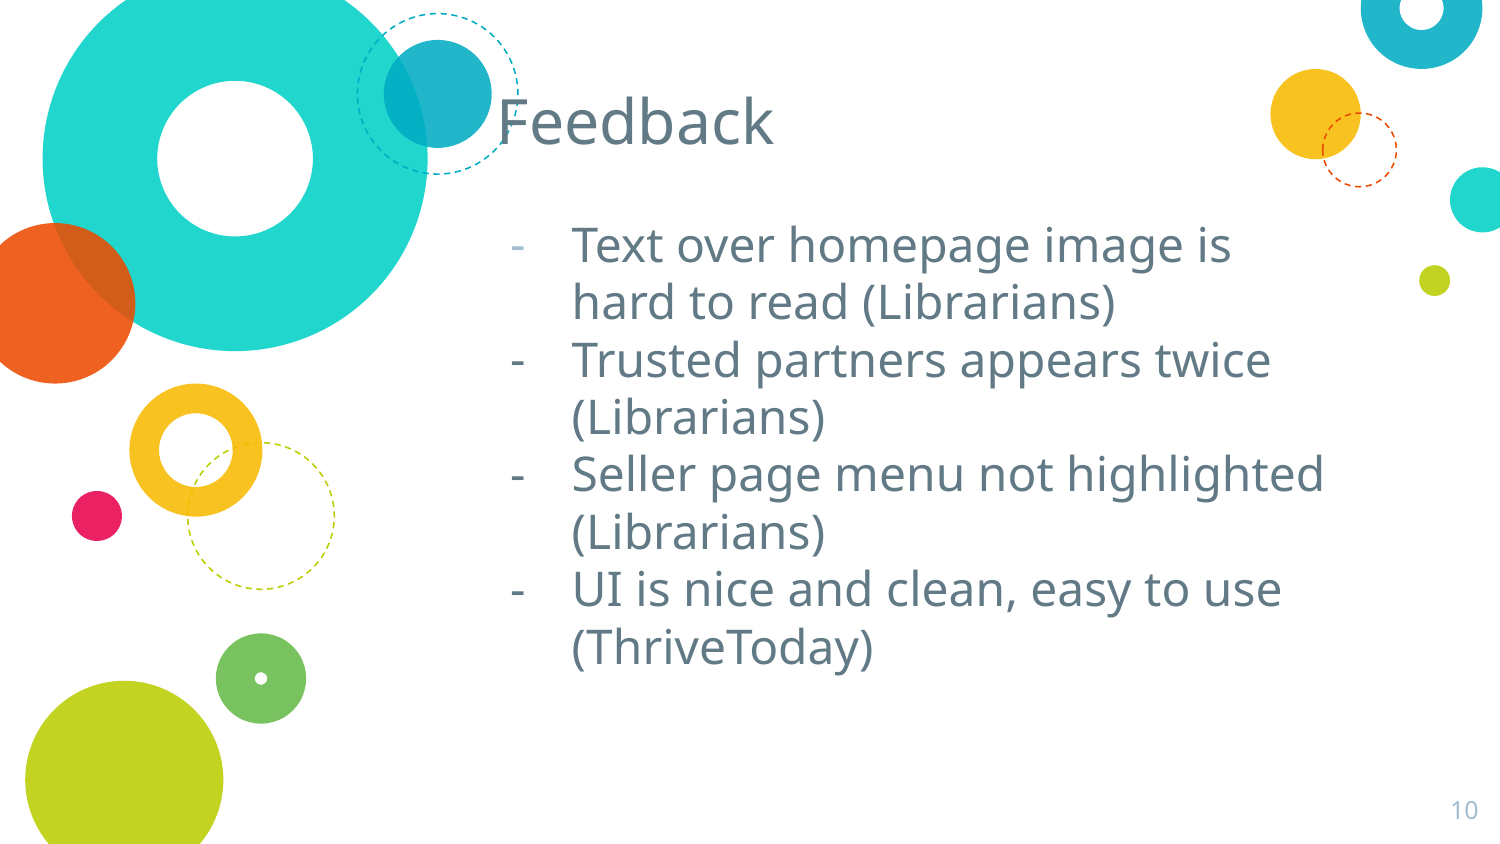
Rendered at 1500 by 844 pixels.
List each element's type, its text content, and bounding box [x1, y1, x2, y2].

slide_number ‹#› [1416, 779, 1494, 844]
title Feedback [481, 67, 1347, 173]
list Text over homepage image is hard to read (Librarians) Trusted partners appears twice (Librarians) Seller page menu not highlighted (Librarians) UI is nice and clean, easy to use (ThriveToday) [481, 199, 1347, 657]
